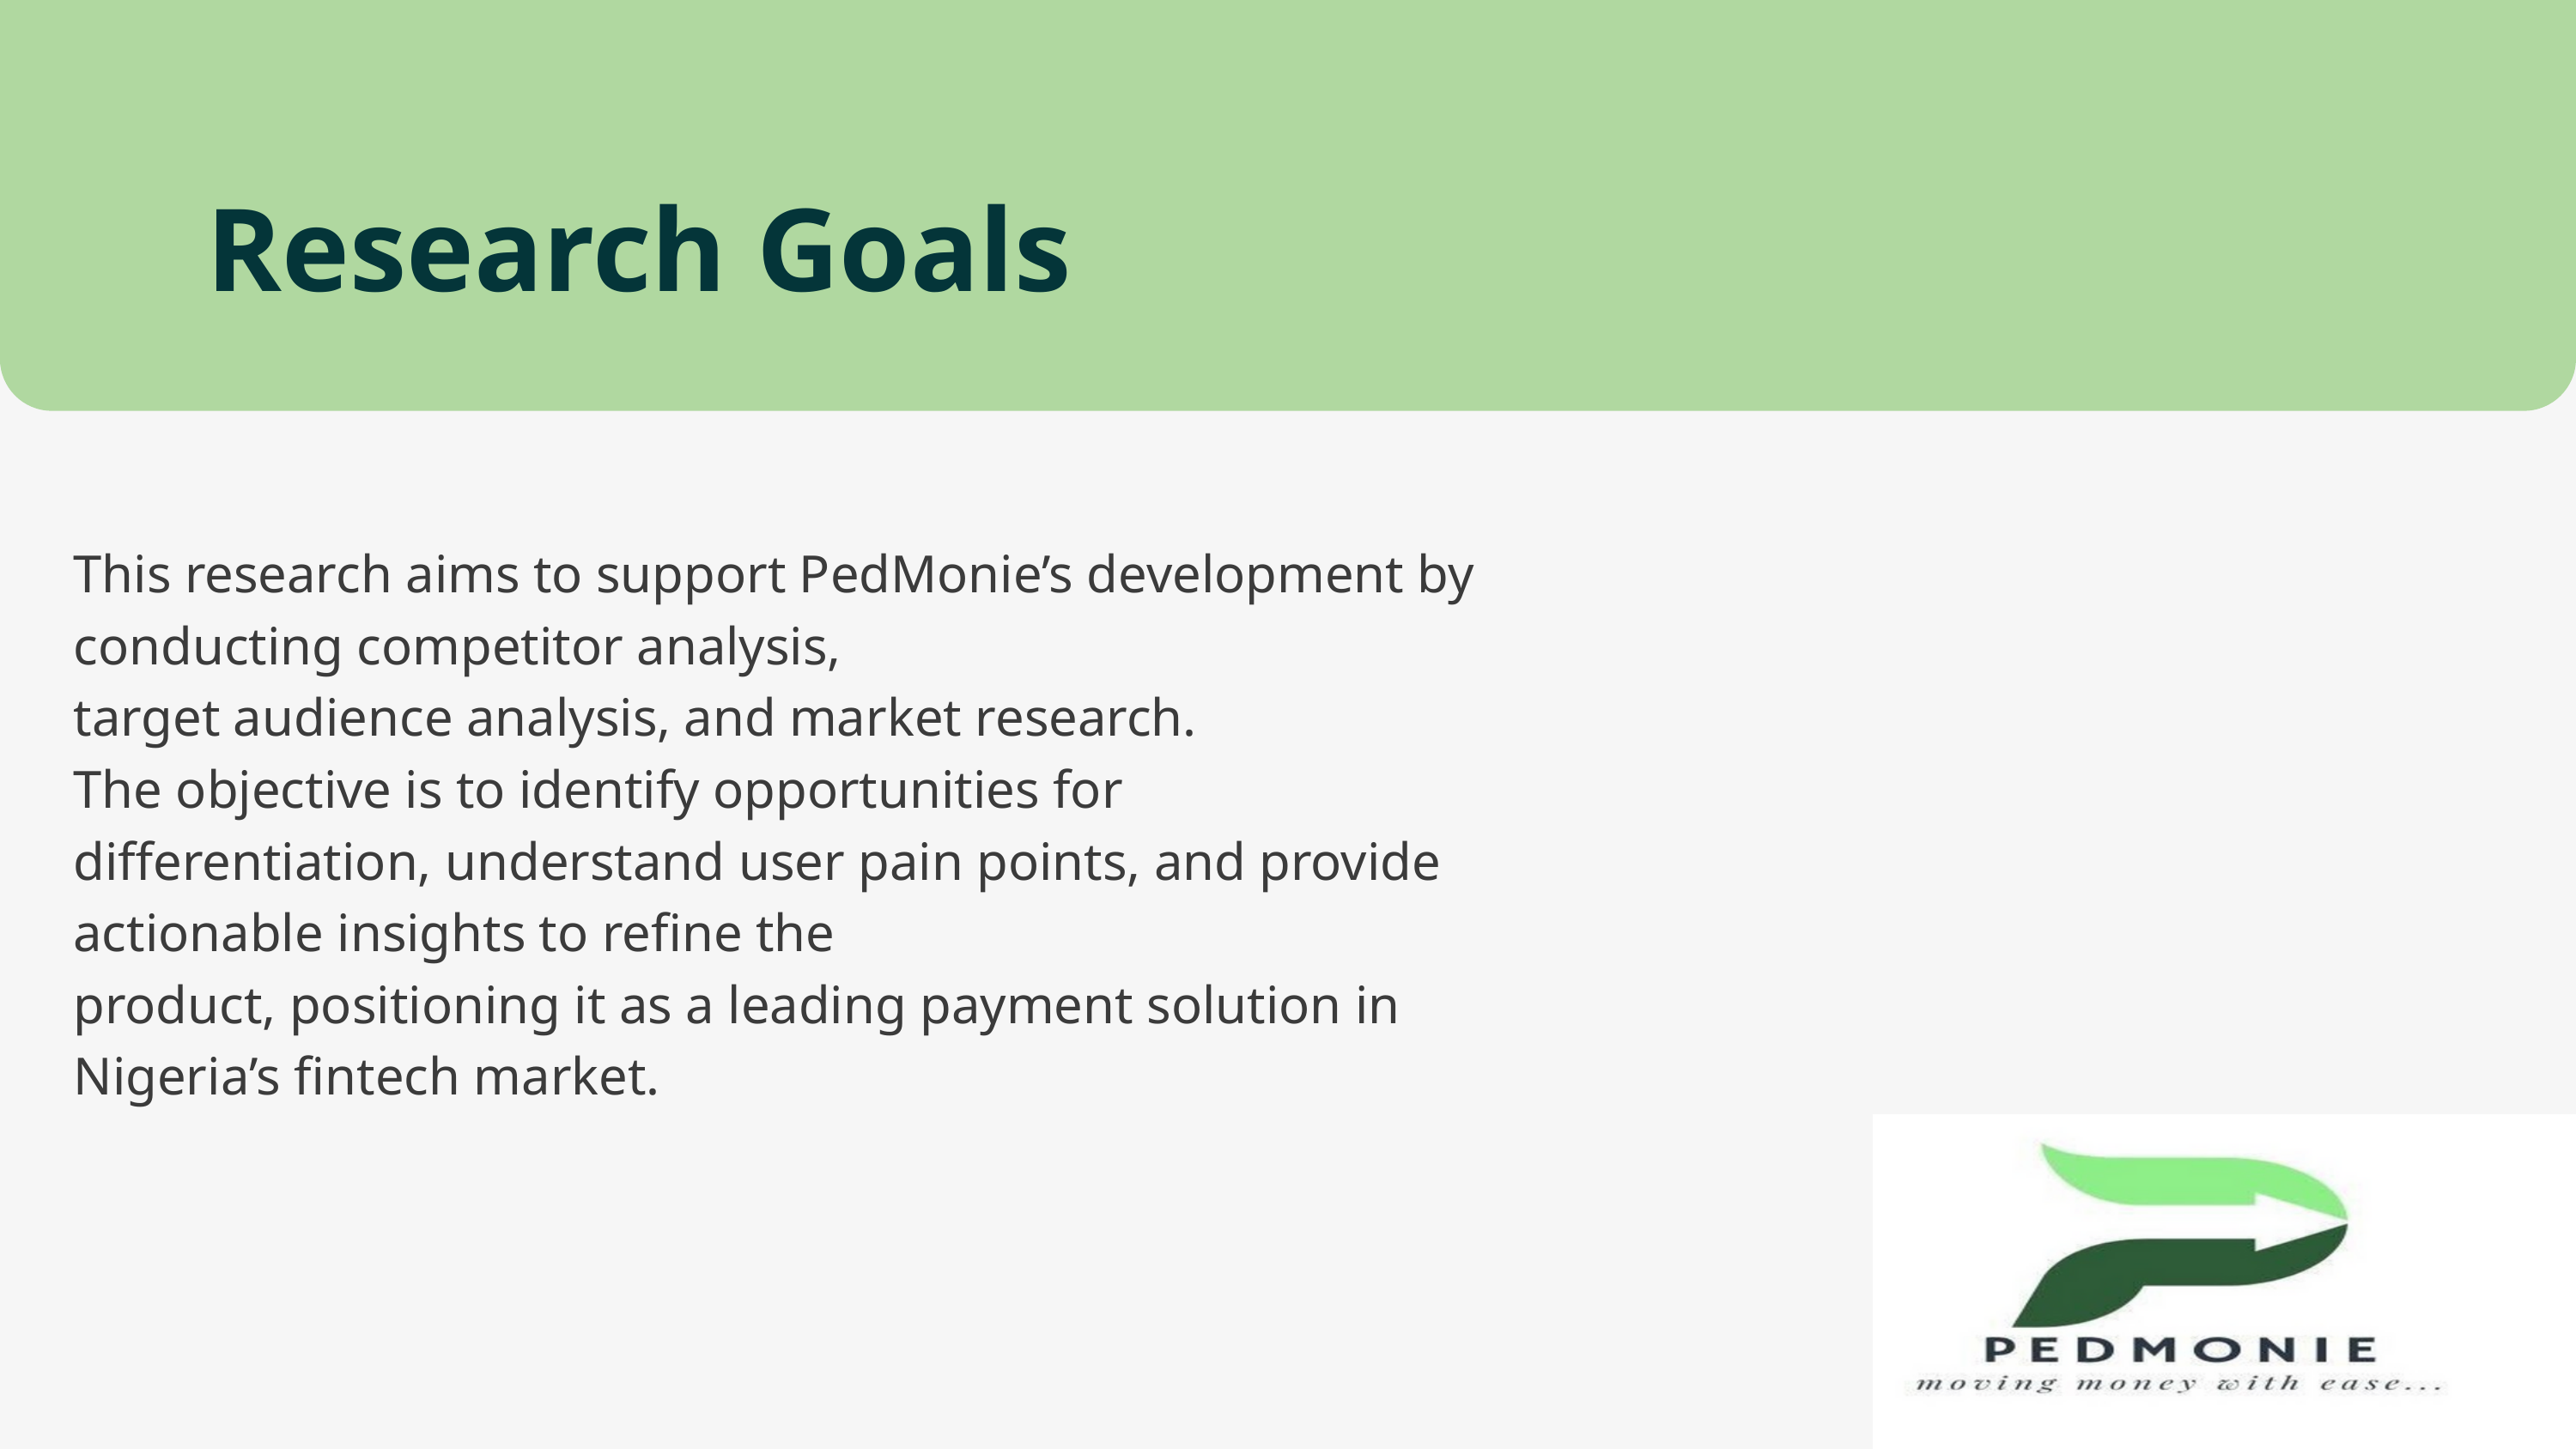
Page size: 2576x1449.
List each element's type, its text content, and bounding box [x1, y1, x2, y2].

text_box [1873, 1114, 2576, 1449]
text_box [0, 0, 2576, 411]
text_box This research aims to support PedMonie’s development by conducting competitor analysis, target audience analysis, and market research. The objective is to identify opportunities for differentiation, understand user pain points, and provide actionable insights to refine the product, positioning it as a leading payment solution in Nigeria’s fintech market. [73, 531, 1613, 1178]
